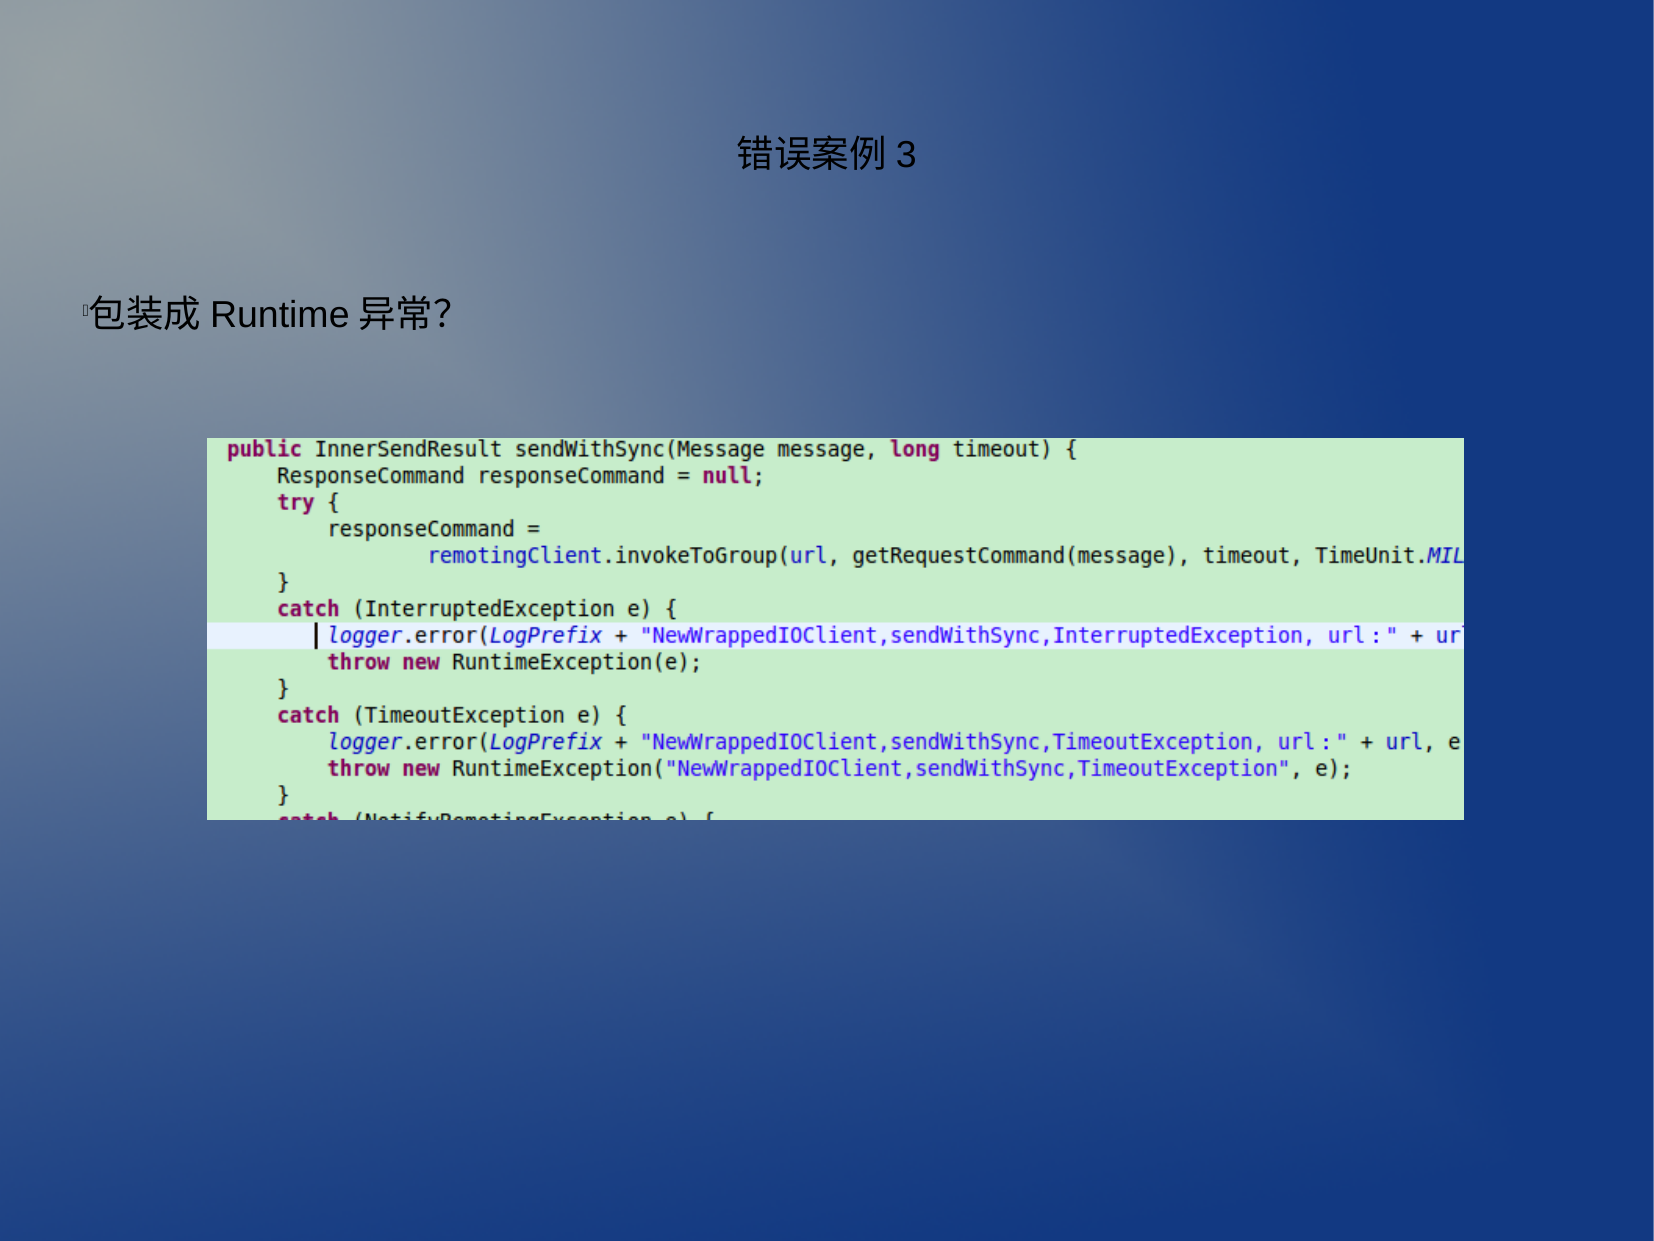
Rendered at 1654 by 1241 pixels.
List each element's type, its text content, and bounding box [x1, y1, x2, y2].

picture [0, 0, 1654, 1241]
text_box 包装成Runtime异常？ [82, 290, 1571, 1094]
text_box 错误案例3 [82, 56, 1571, 249]
